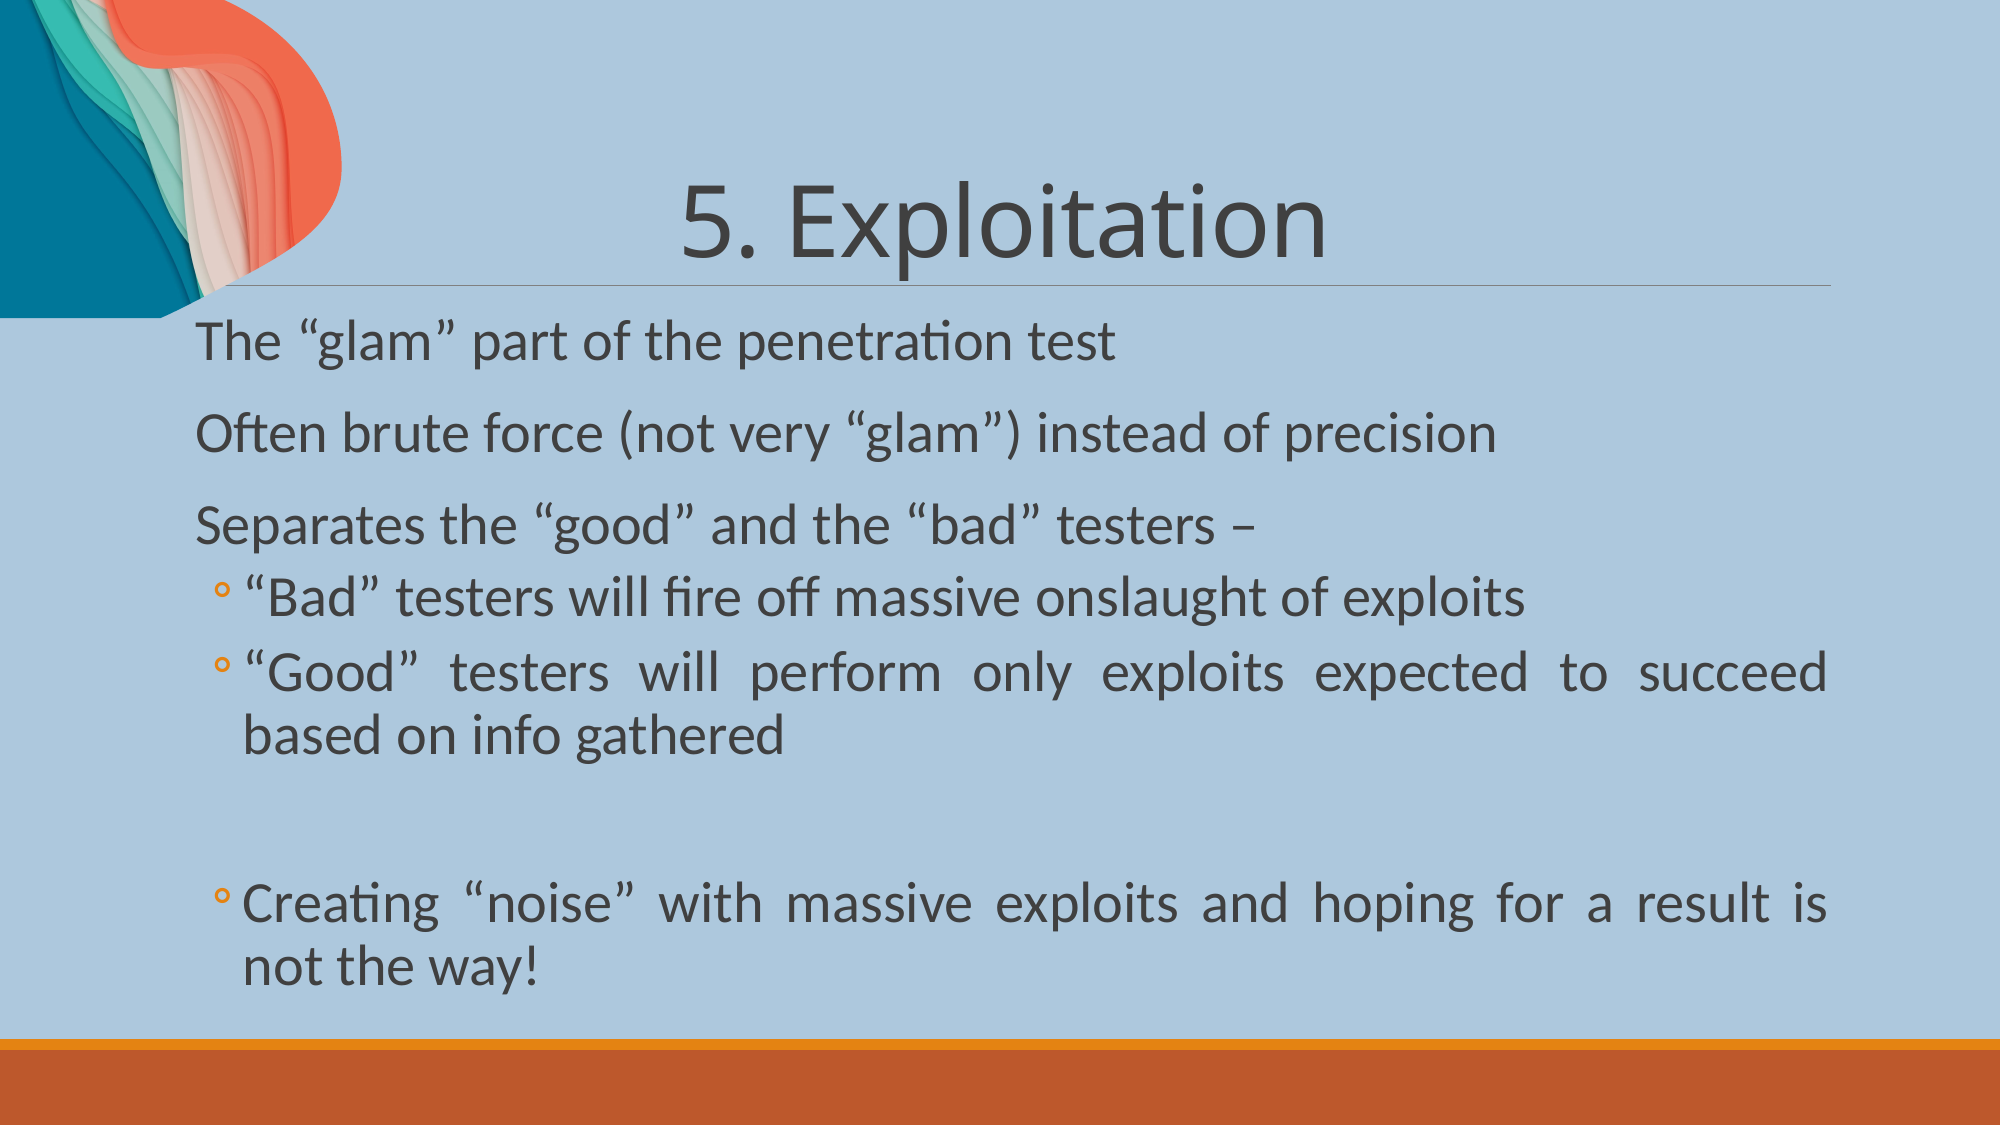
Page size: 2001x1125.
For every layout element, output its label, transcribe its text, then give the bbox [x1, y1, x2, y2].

list The “glam” part of the penetration test Often brute force (not very “glam”) instead of precision Separates the “good” and the “bad” testers – “Bad” testers will fire off massive onslaught of exploits “Good” testers will perform only exploits expected to succeed based on info gathered Creating “noise” with massive exploits and hoping for a result is not the way! [180, 302, 1830, 963]
picture [33, 0, 343, 319]
title 5. Exploitation [350, 47, 1830, 285]
